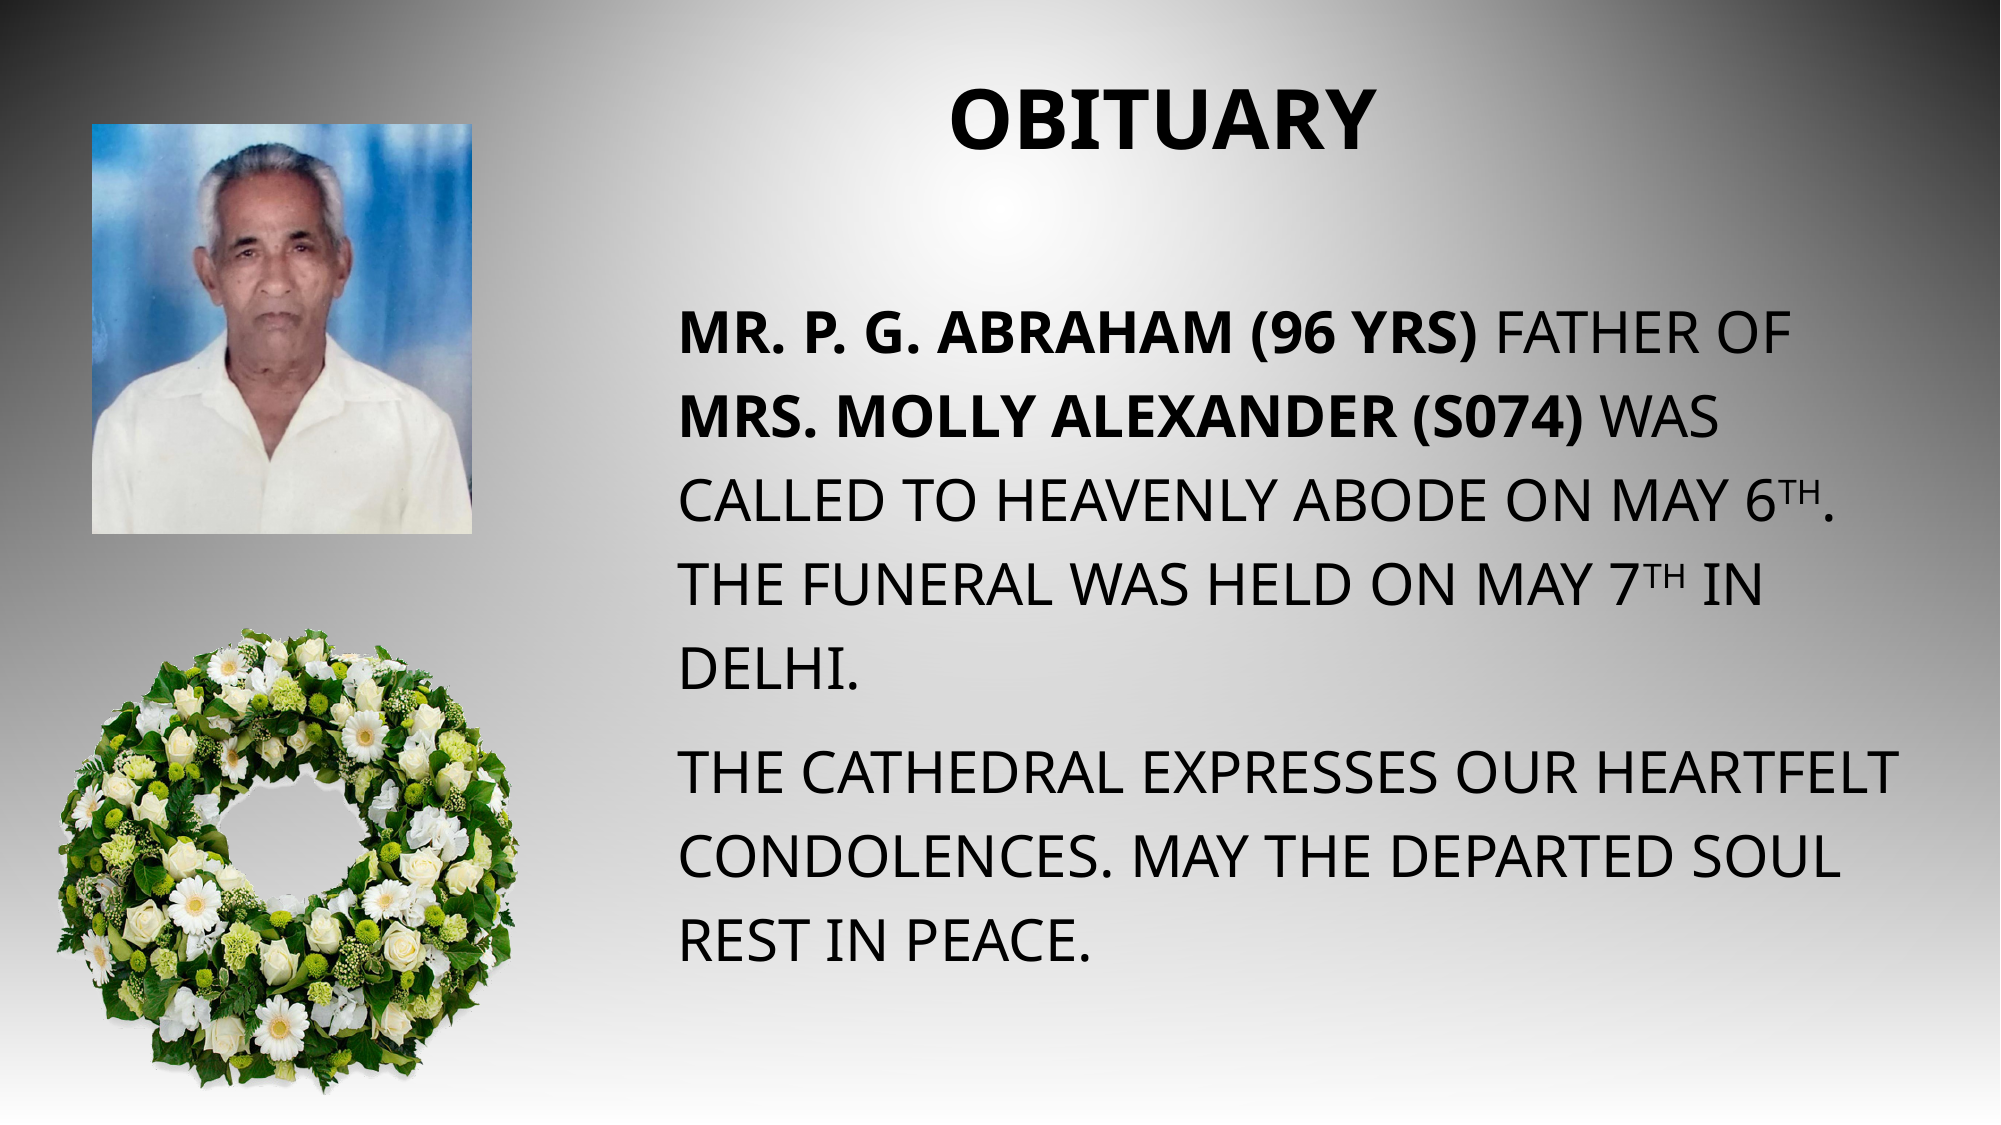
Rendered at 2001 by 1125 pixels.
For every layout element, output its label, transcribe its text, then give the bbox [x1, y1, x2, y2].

list Mr. P. G. Abraham (96 yrs) father of Mrs. Molly Alexander (S074) Was called to heavenly abode on May 6th. The Funeral was held on May 7th in Delhi. The Cathedral expresses our heartfelt condolences. May the departed soul rest in peace. [662, 274, 1936, 1054]
title OBITUARY [682, 51, 1643, 195]
picture [0, 0, 2000, 1125]
